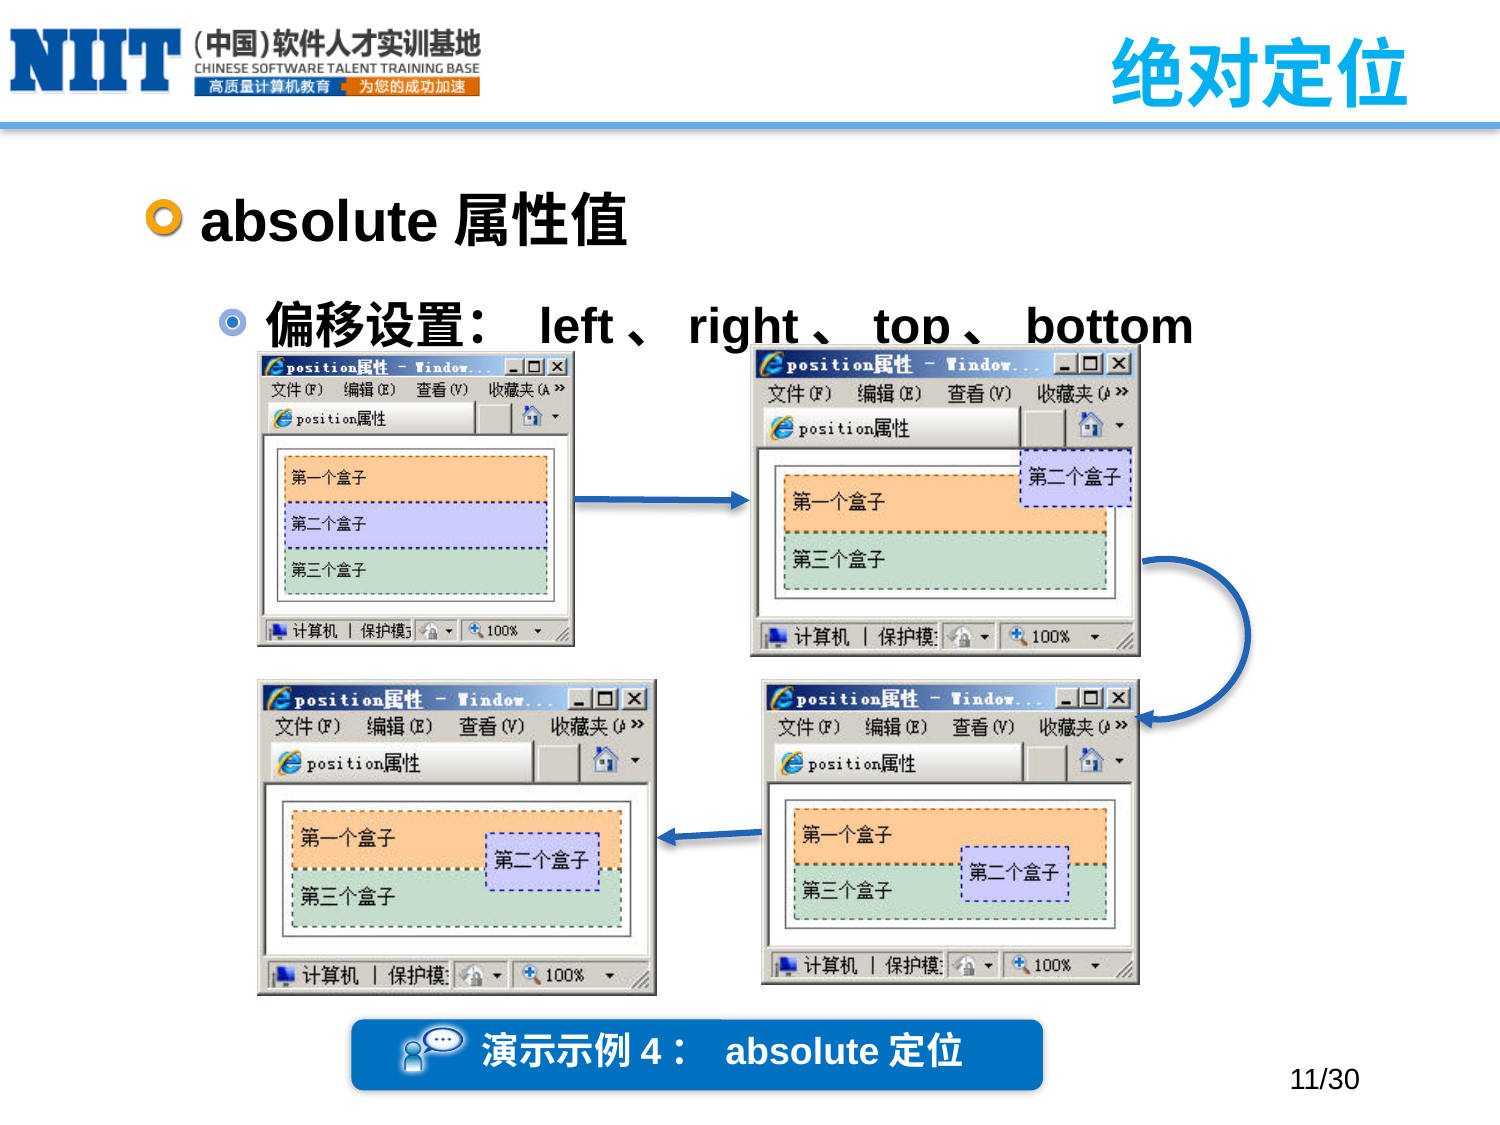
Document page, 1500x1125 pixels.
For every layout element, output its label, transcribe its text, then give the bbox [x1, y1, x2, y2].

text_box [1145, 555, 1252, 729]
slide_number /30 [1149, 1053, 1500, 1114]
title 绝对定位 [488, 19, 1425, 138]
picture [143, 197, 185, 239]
picture [761, 679, 1141, 985]
picture [218, 308, 247, 337]
picture [749, 344, 1141, 657]
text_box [351, 1019, 1044, 1091]
list absolute属性值 偏移设置： left、right、top、bottom [128, 140, 1383, 365]
picture [5, 23, 488, 102]
picture [257, 679, 657, 997]
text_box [656, 831, 762, 839]
picture [257, 351, 575, 647]
